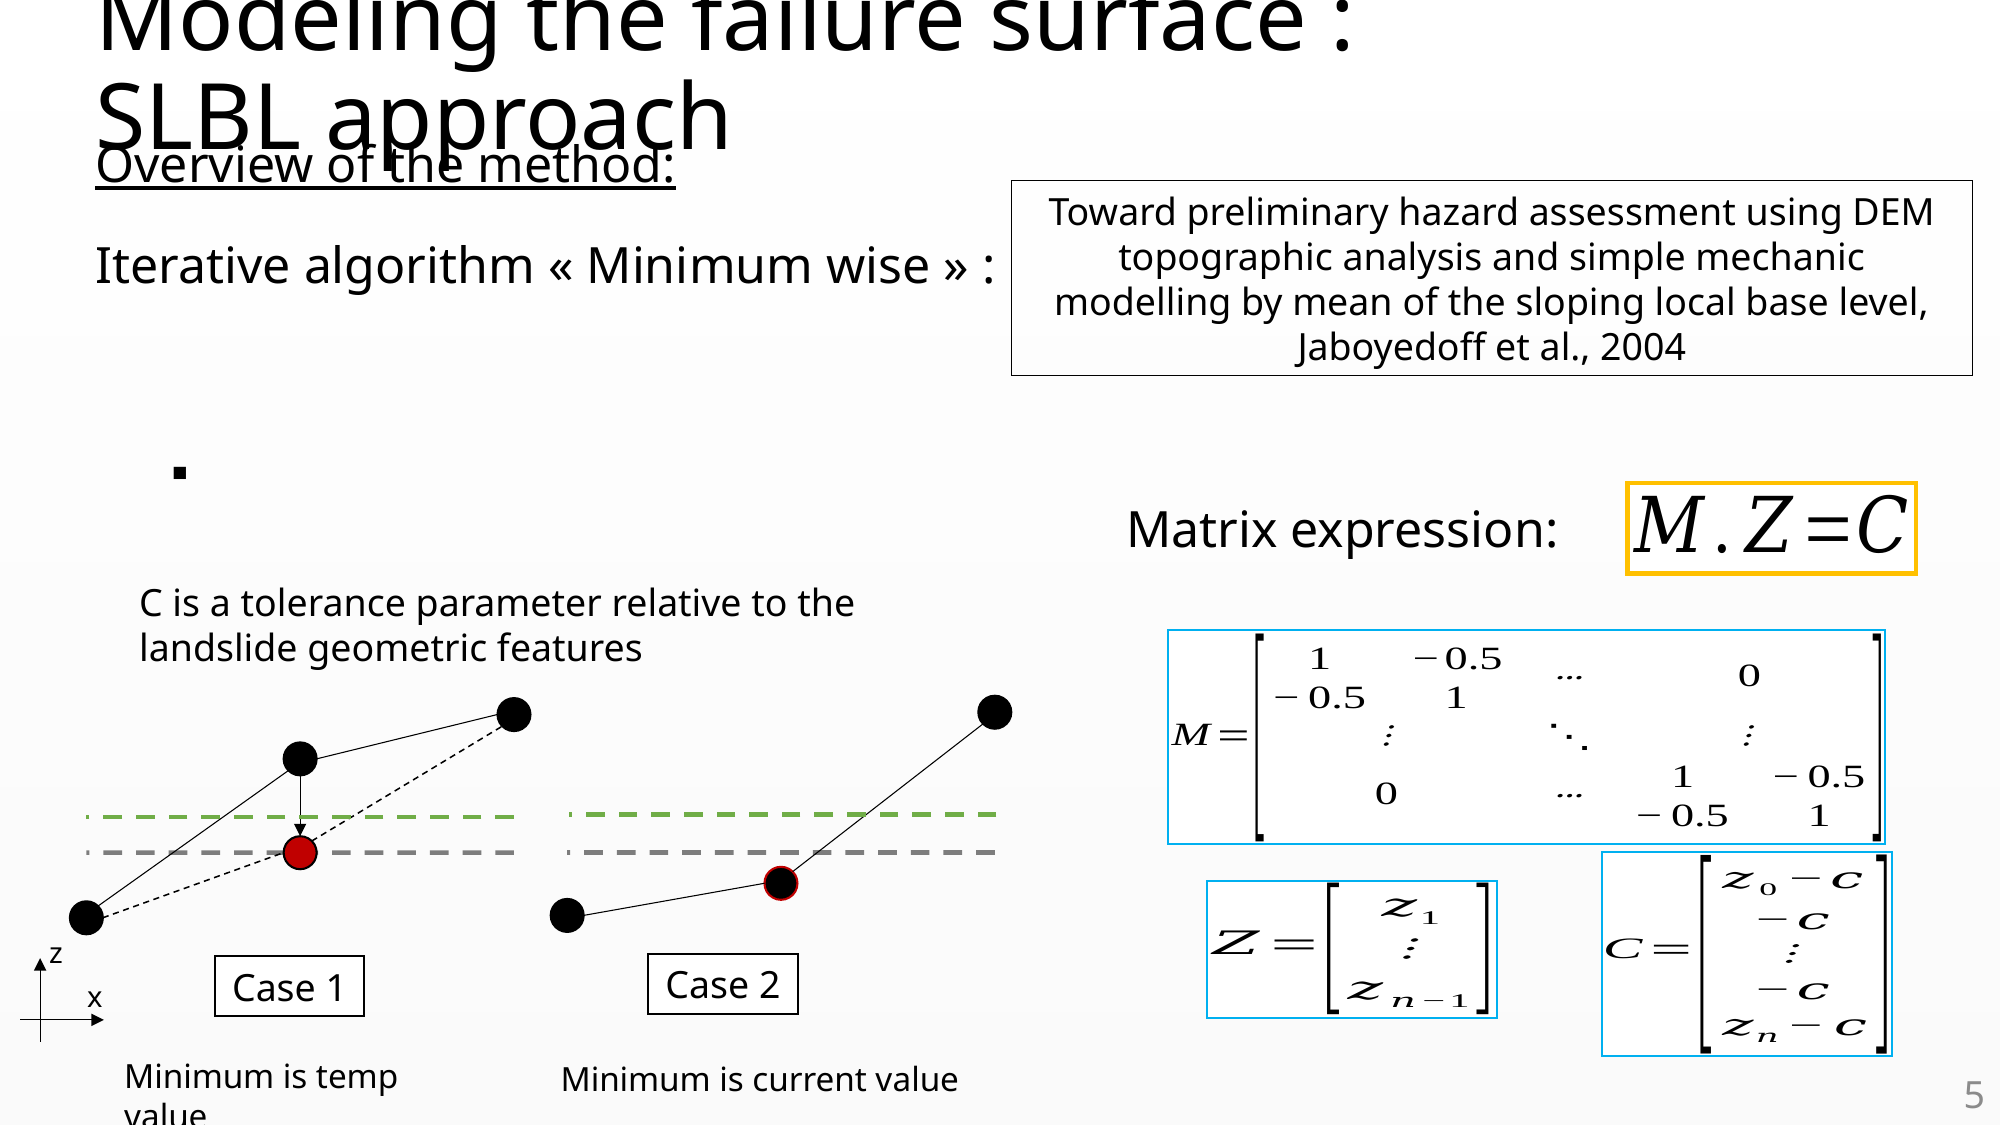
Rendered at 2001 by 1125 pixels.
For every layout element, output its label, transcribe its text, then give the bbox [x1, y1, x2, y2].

text_box Minimum is temp value [109, 1048, 503, 1125]
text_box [20, 926, 138, 1042]
text_box Toward preliminary hazard assessment using DEM topographic analysis and simple mechanic modelling by mean of the sloping local base level, Jaboyedoff et al., 2004 [1011, 180, 1973, 376]
text_box Case 1 [214, 955, 365, 1017]
text_box C is a tolerance parameter relative to the landslide geometric features [124, 571, 991, 676]
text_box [69, 697, 531, 935]
text_box Case 2 [647, 953, 799, 1015]
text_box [550, 695, 1012, 932]
text_box Overview of the method: [80, 125, 711, 201]
text_box Minimum is current value [545, 1050, 977, 1106]
text_box Matrix expression: [1111, 490, 1580, 565]
title Modeling the failure surface : SLBL approach [80, 0, 1575, 141]
slide_number 5 [1921, 1067, 2000, 1125]
